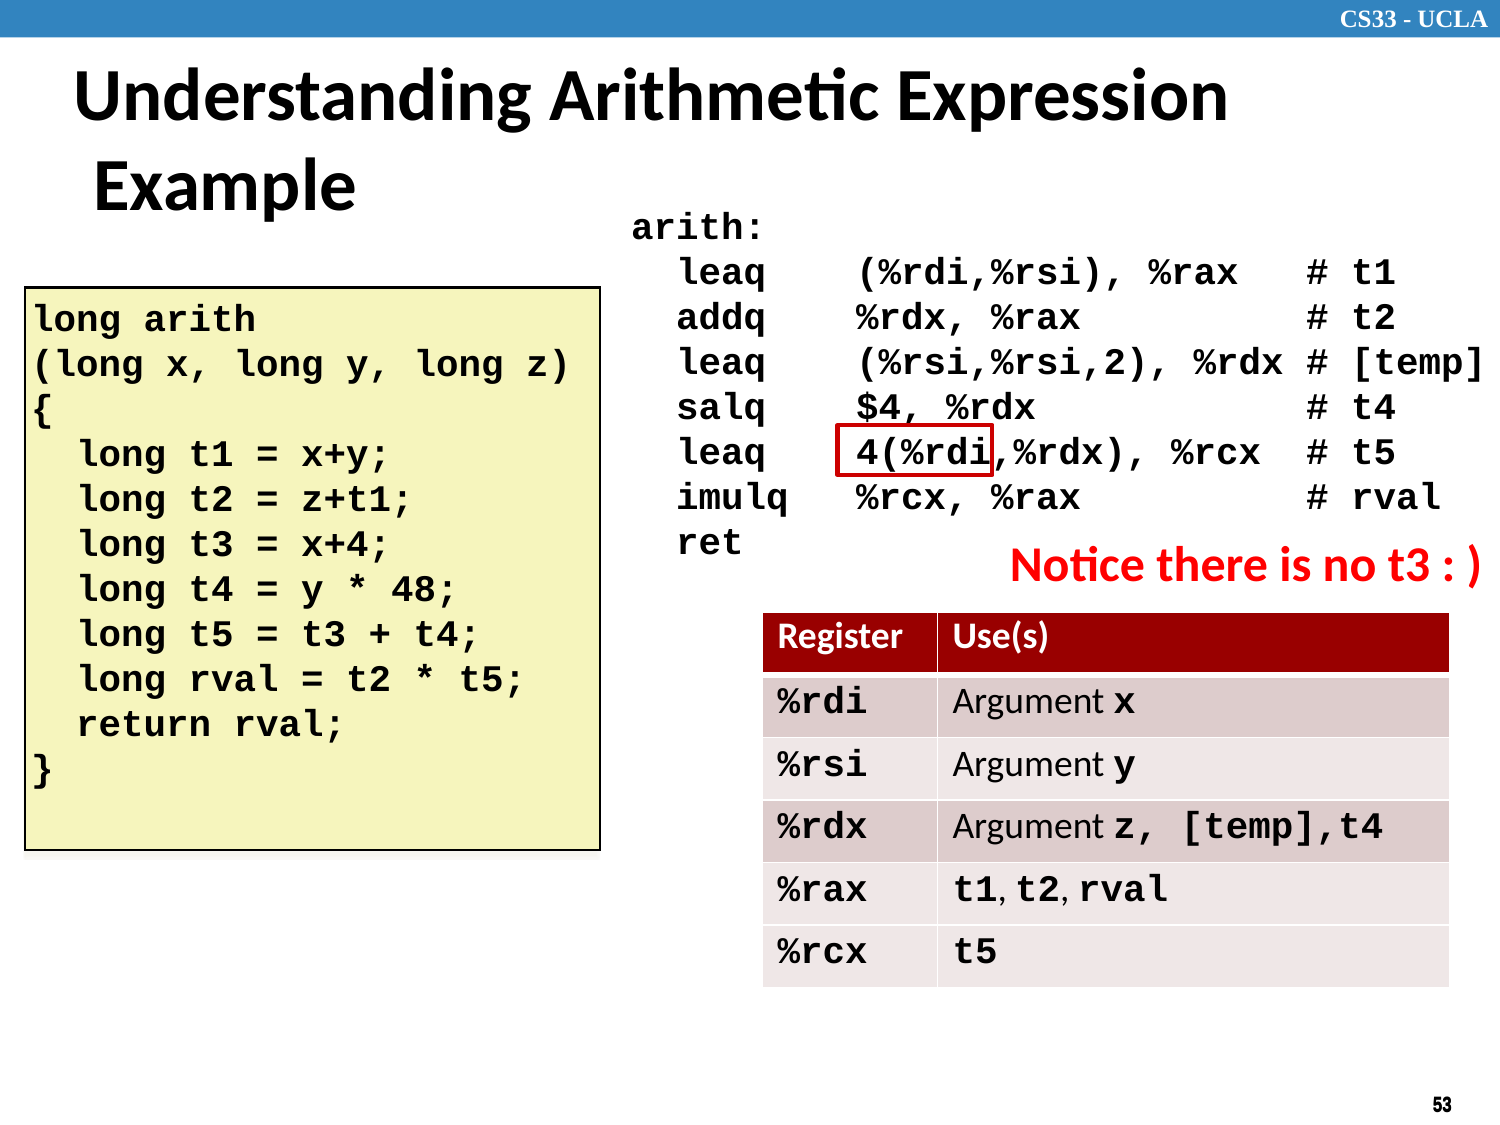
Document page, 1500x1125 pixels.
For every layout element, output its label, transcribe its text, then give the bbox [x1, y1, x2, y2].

table_cell %rsi [763, 738, 937, 799]
table_cell t5 [938, 926, 1449, 987]
text_box arith: leaq (%rdi,%rsi), %rax # t1 addq %rdx, %rax # t2 leaq (%rsi,%rsi,2), %rdx # [temp] salq $4, %rdx # t4 leaq 4(%rdi,%rdx), %rcx # t5 imulq %rcx, %rax # rval ret [624, 195, 1500, 600]
table_header Use(s) [938, 613, 1449, 672]
table_cell Argument x [938, 678, 1449, 737]
table_header Register [763, 613, 937, 672]
table_cell %rdx [763, 801, 937, 862]
table_cell Argument y [938, 738, 1449, 799]
table_cell %rdi [763, 678, 937, 737]
table_cell %rcx [763, 926, 937, 987]
text_box Notice there is no t3 : ) [995, 523, 1498, 599]
table_cell Argument z, [temp],t4 [938, 801, 1449, 862]
text_box [837, 425, 993, 475]
title Understanding Arithmetic Expression Example [58, 72, 1305, 199]
table_cell t1, t2, rval [938, 863, 1449, 924]
table_cell %rax [763, 863, 937, 924]
text_box long arith (long x, long y, long z) { long t1 = x+y; long t2 = z+t1; long t3 = x+4; long t4 = y * 48; long t5 = t3 + t4; long rval = t2 * t5; return rval; } [24, 287, 600, 850]
